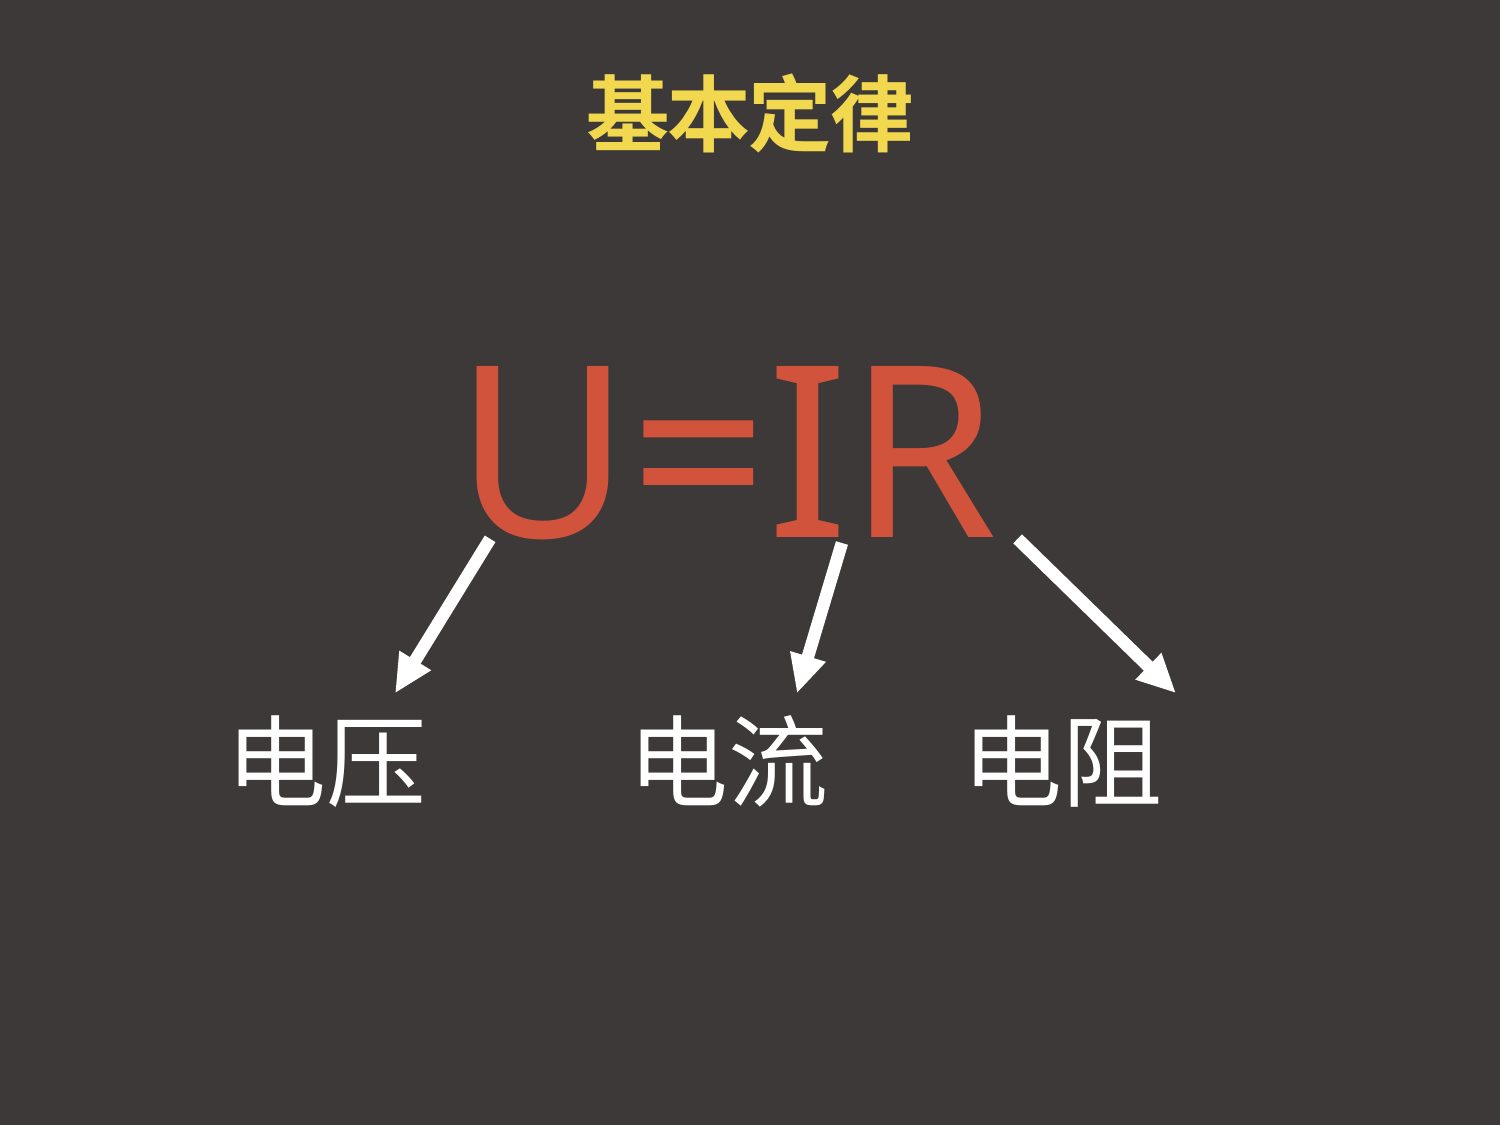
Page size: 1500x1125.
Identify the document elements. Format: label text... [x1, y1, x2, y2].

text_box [796, 542, 843, 693]
title 基本定律 [75, 30, 1425, 194]
list U=IR [440, 290, 1060, 634]
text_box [395, 538, 491, 693]
text_box 电压 电流 电阻 [212, 692, 1288, 828]
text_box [1017, 538, 1176, 693]
